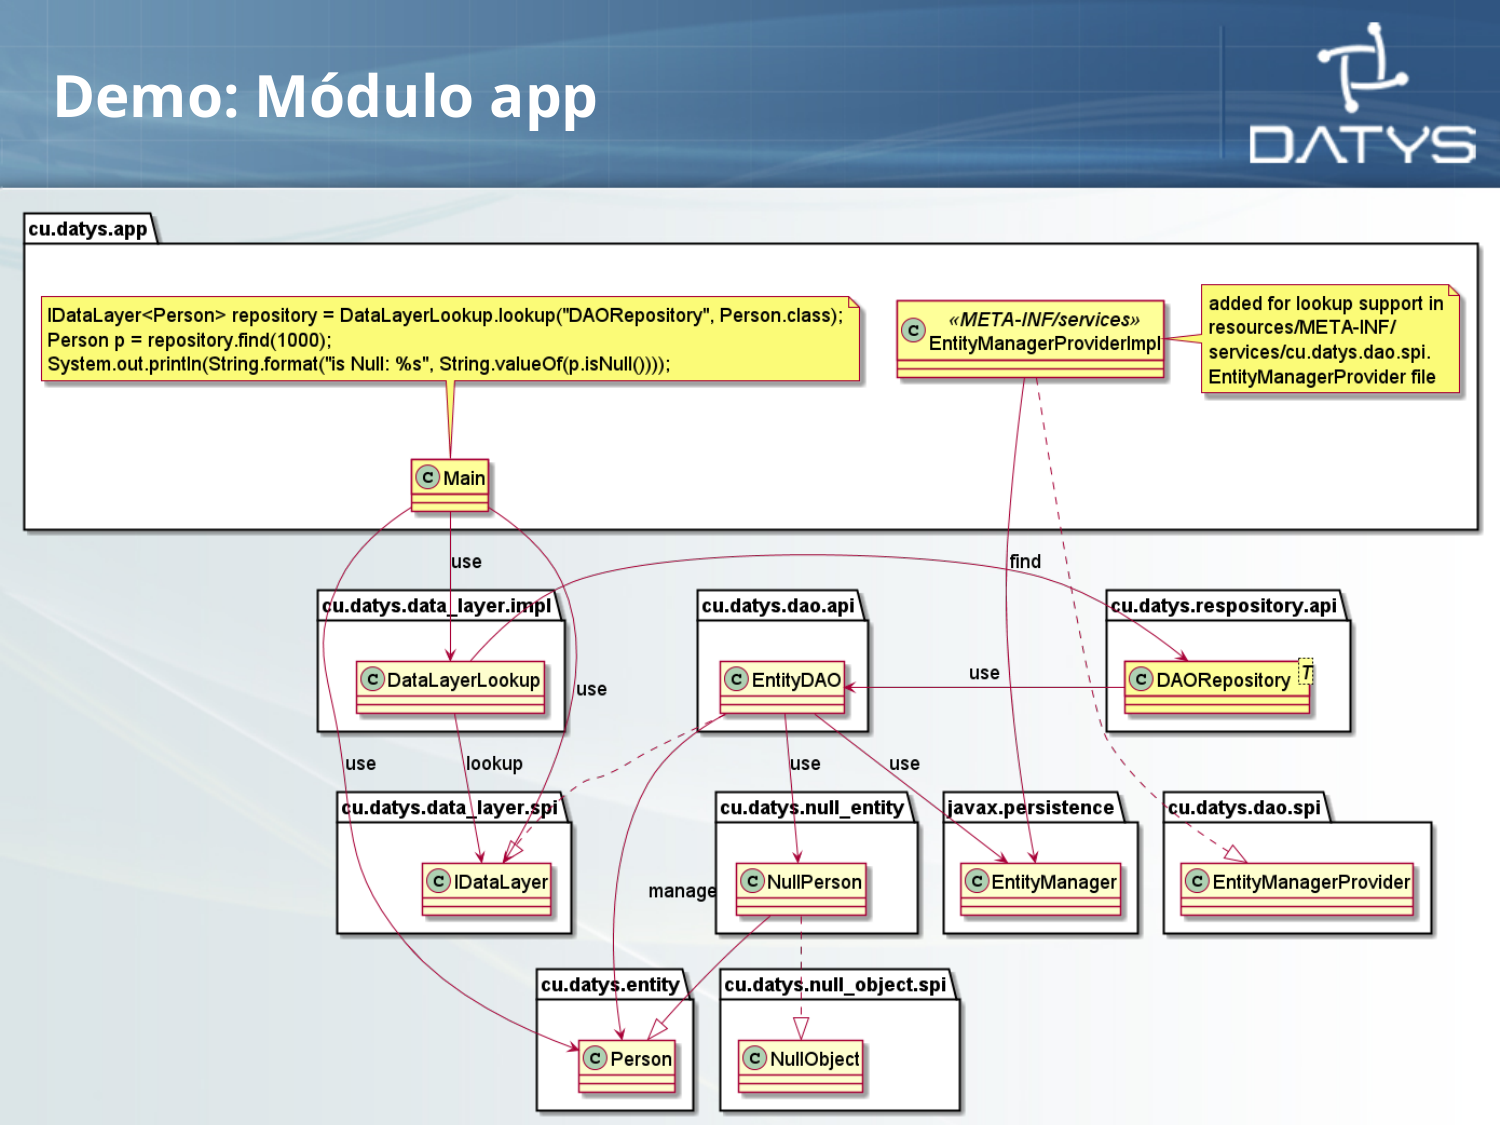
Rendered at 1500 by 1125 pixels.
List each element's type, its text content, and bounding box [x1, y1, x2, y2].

title Demo: Módulo app [37, 12, 1188, 175]
picture [0, 0, 1500, 1125]
